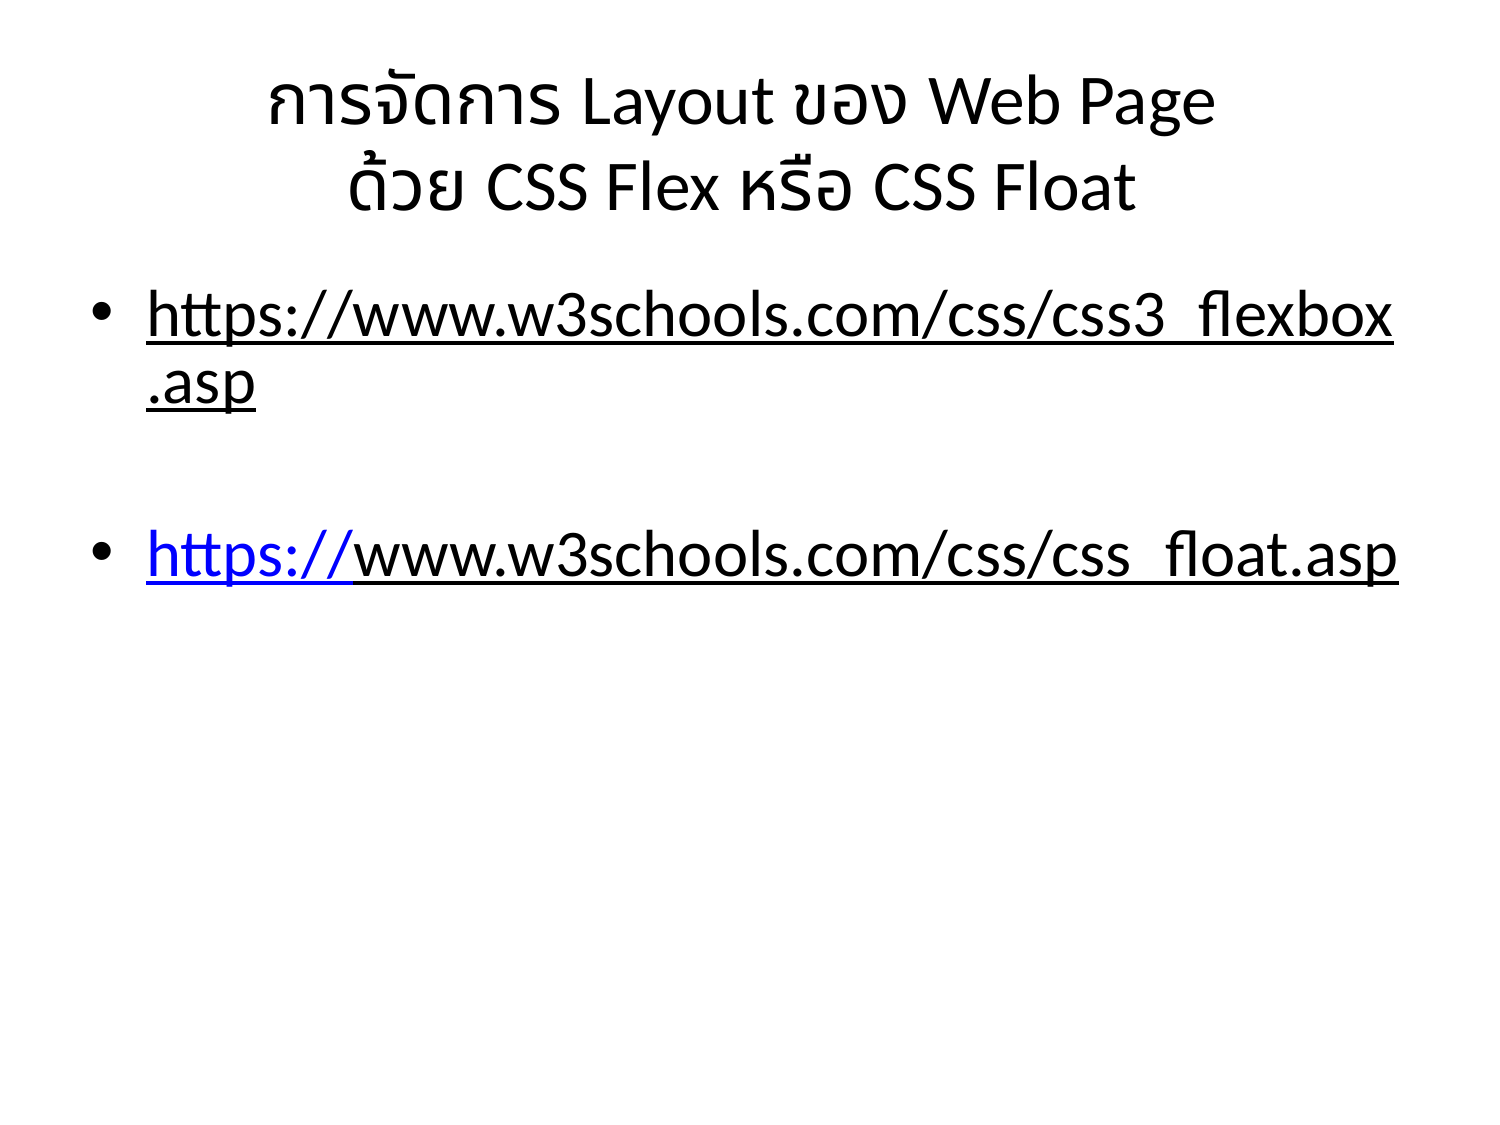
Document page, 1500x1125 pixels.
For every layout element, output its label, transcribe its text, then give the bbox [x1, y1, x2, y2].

title การจัดการ Layout ของ Web Page ด้วย CSS Flex หรือ CSS Float [75, 45, 1425, 233]
list https://www.w3schools.com/css/css3_flexbox.asp https://www.w3schools.com/css/css_float.asp [75, 262, 1425, 1005]
